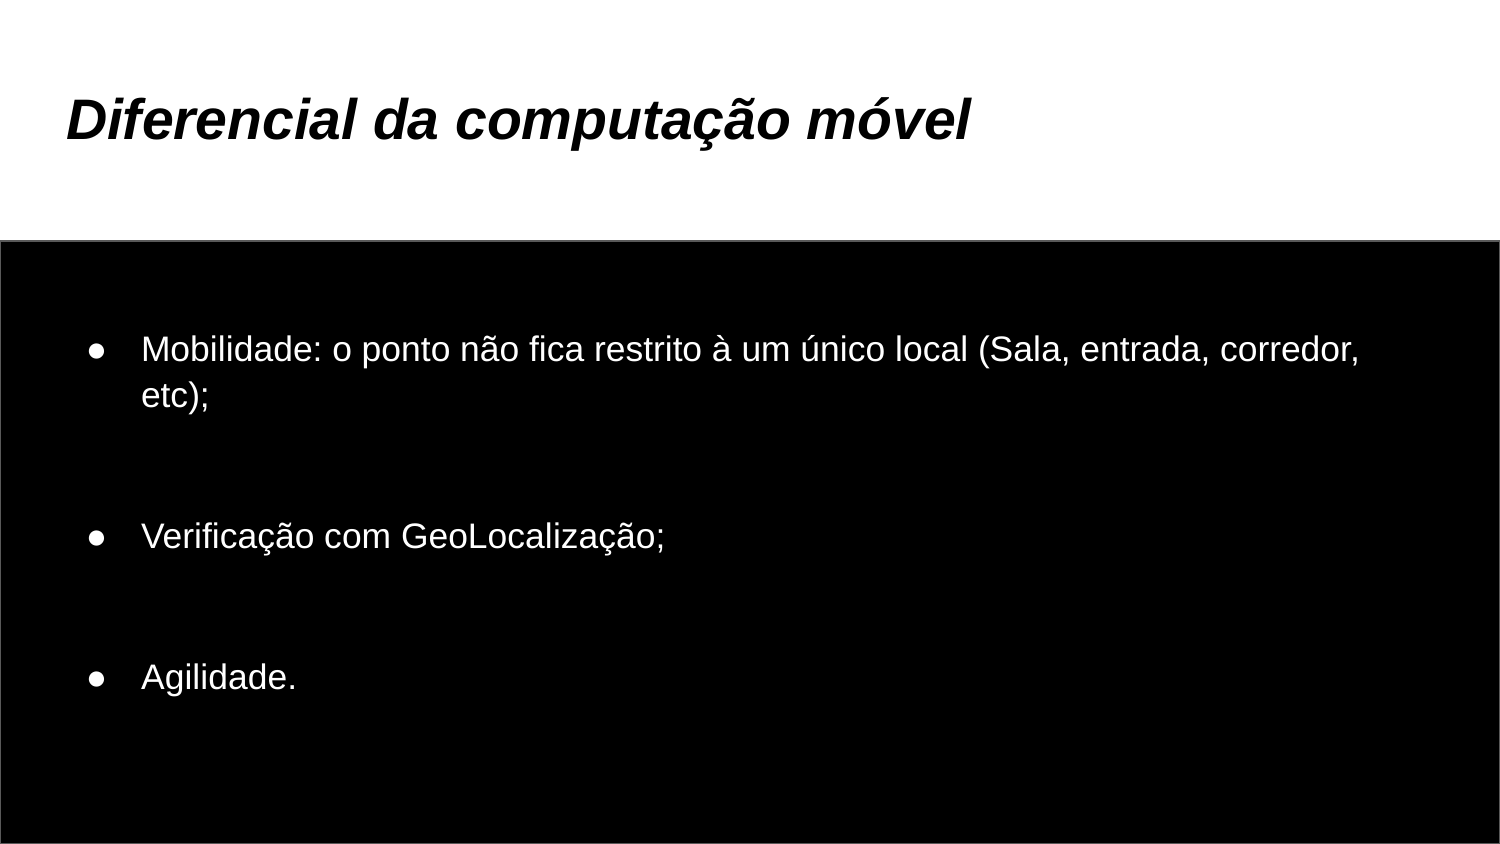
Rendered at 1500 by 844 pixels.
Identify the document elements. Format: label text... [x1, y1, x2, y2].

list Mobilidade: o ponto não fica restrito à um único local (Sala, entrada, corredor, etc); Verificação com GeoLocalização; Agilidade. [51, 241, 1449, 802]
text_box [0, 241, 1500, 844]
title Diferencial da computação móvel [51, 72, 1449, 167]
